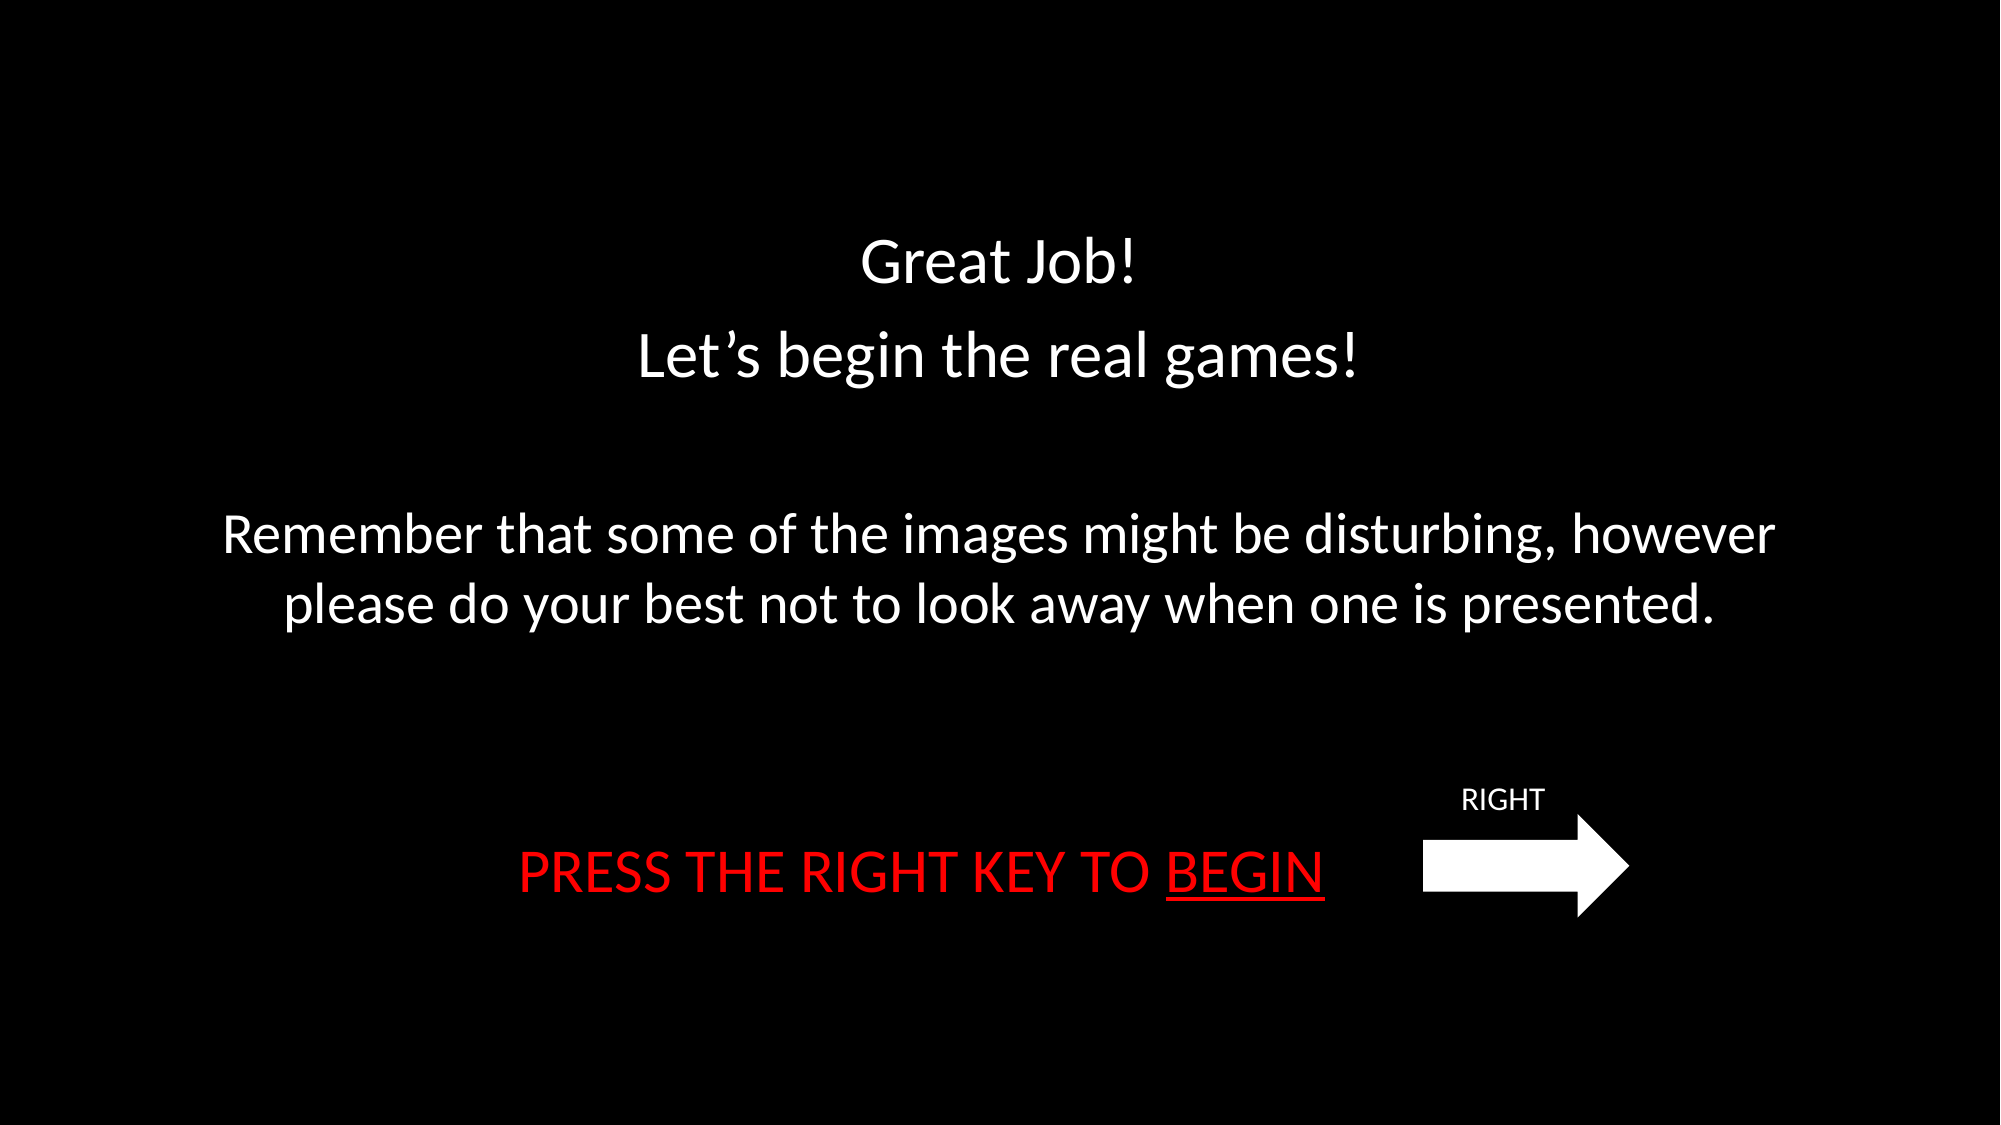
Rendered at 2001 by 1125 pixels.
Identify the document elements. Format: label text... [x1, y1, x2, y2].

text_box RIGHT [1400, 769, 1607, 873]
text_box [1422, 813, 1630, 919]
list Great Job! Let’s begin the real games! Remember that some of the images might be disturbing, however please do your best not to look away when one is presented. [130, 209, 1870, 506]
text_box PRESS THE RIGHT KEY TO BEGIN [420, 813, 1423, 922]
